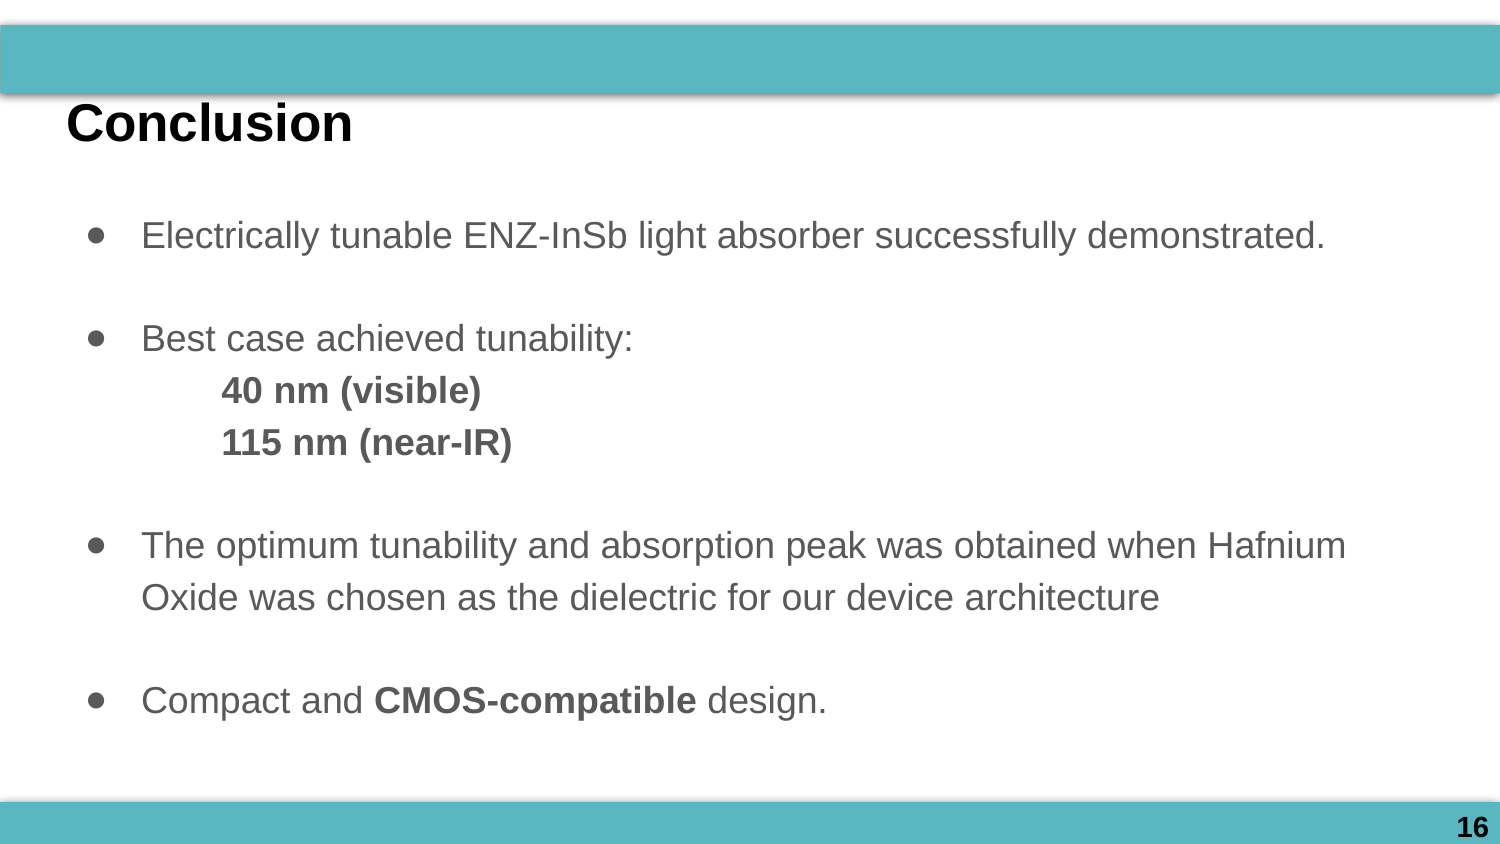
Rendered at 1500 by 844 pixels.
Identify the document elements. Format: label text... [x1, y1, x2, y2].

title Conclusion [51, 105, 1449, 167]
text_box [0, 24, 1500, 94]
text_box 16 [0, 802, 1500, 844]
list Electrically tunable ENZ-InSb light absorber successfully demonstrated. Best case achieved tunability: 40 nm (visible) 115 nm (near-IR) The optimum tunability and absorption peak was obtained when Hafnium Oxide was chosen as the dielectric for our device architecture Compact and CMOS-compatible design. [51, 189, 1449, 750]
